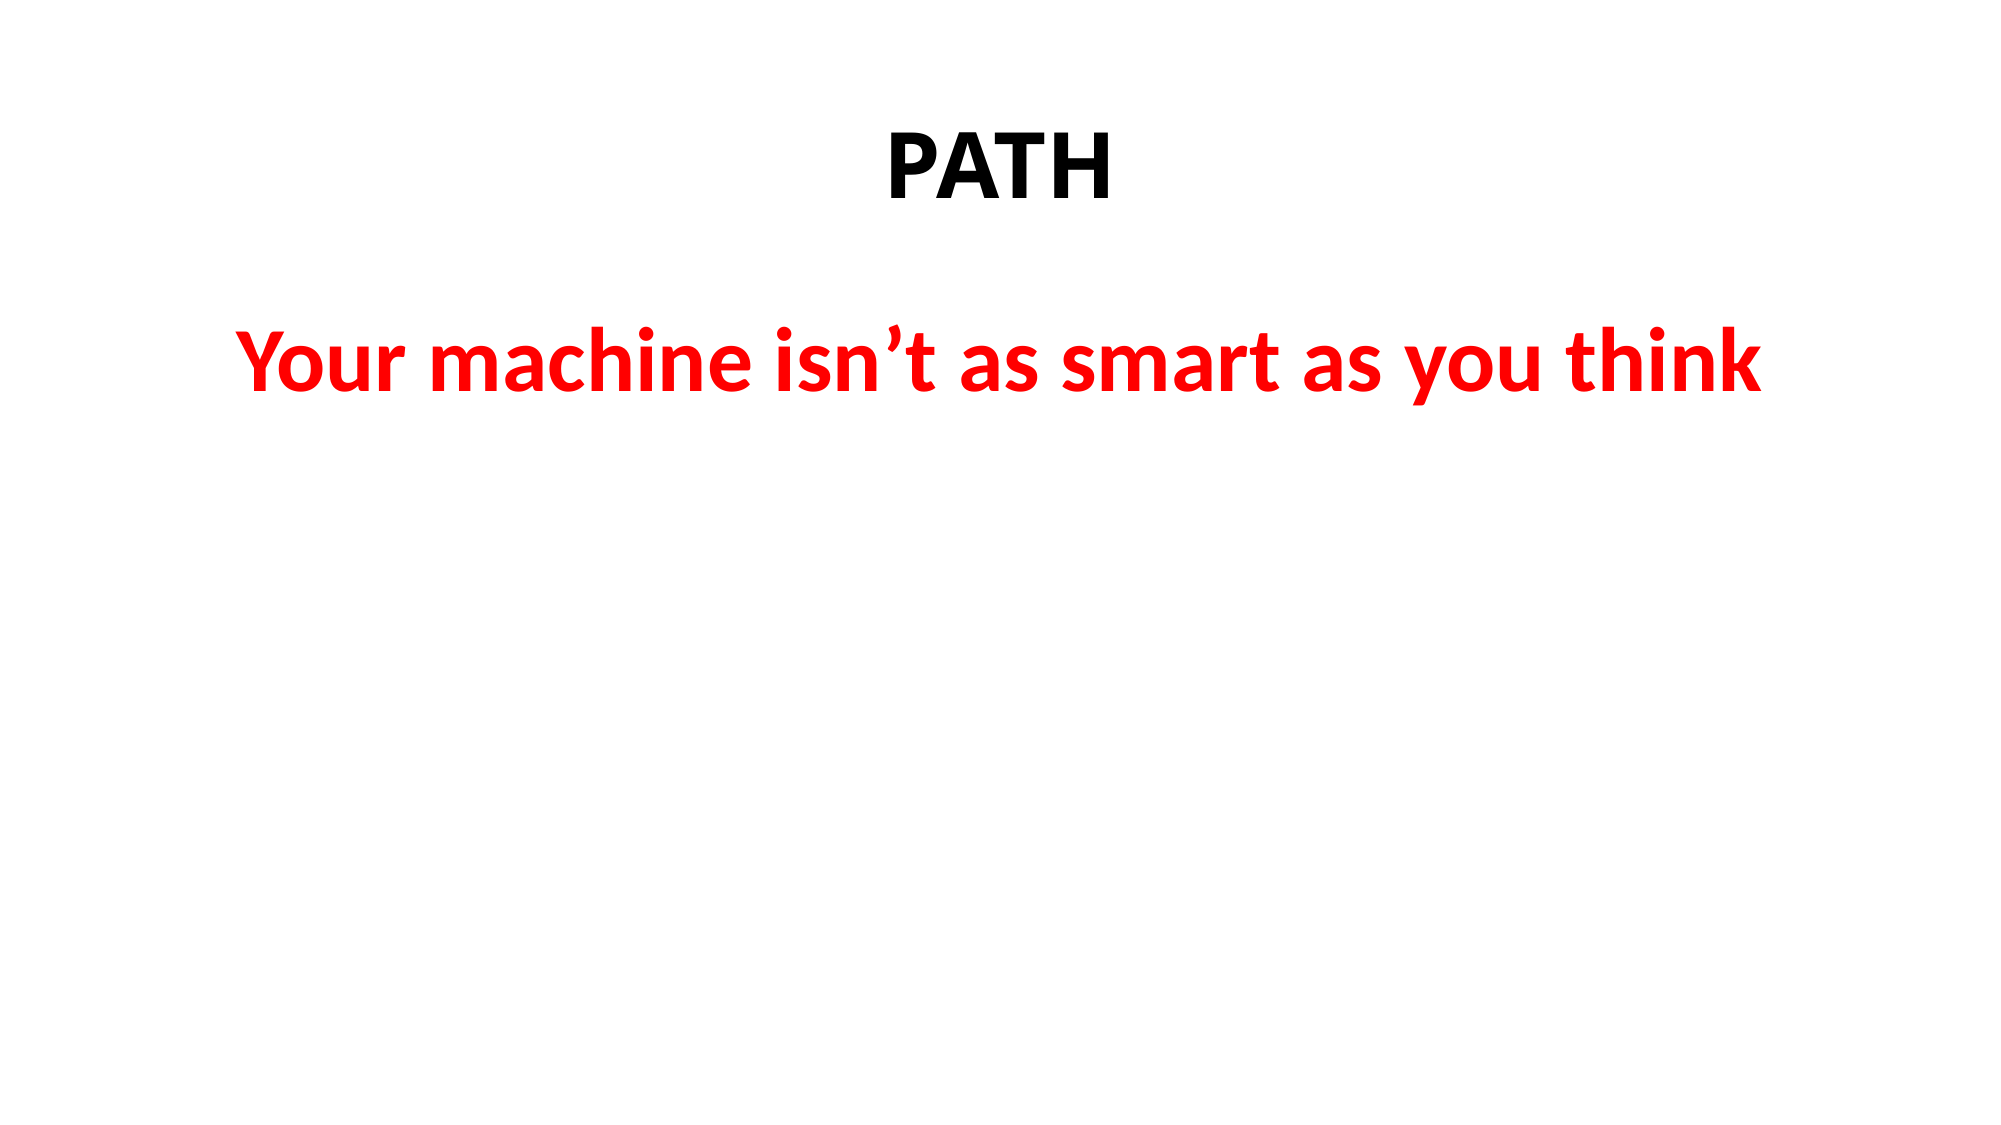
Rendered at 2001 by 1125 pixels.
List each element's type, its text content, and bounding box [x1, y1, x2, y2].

title PATH [137, 59, 1863, 278]
text_box Your machine isn’t as smart as you think [198, 292, 1802, 418]
